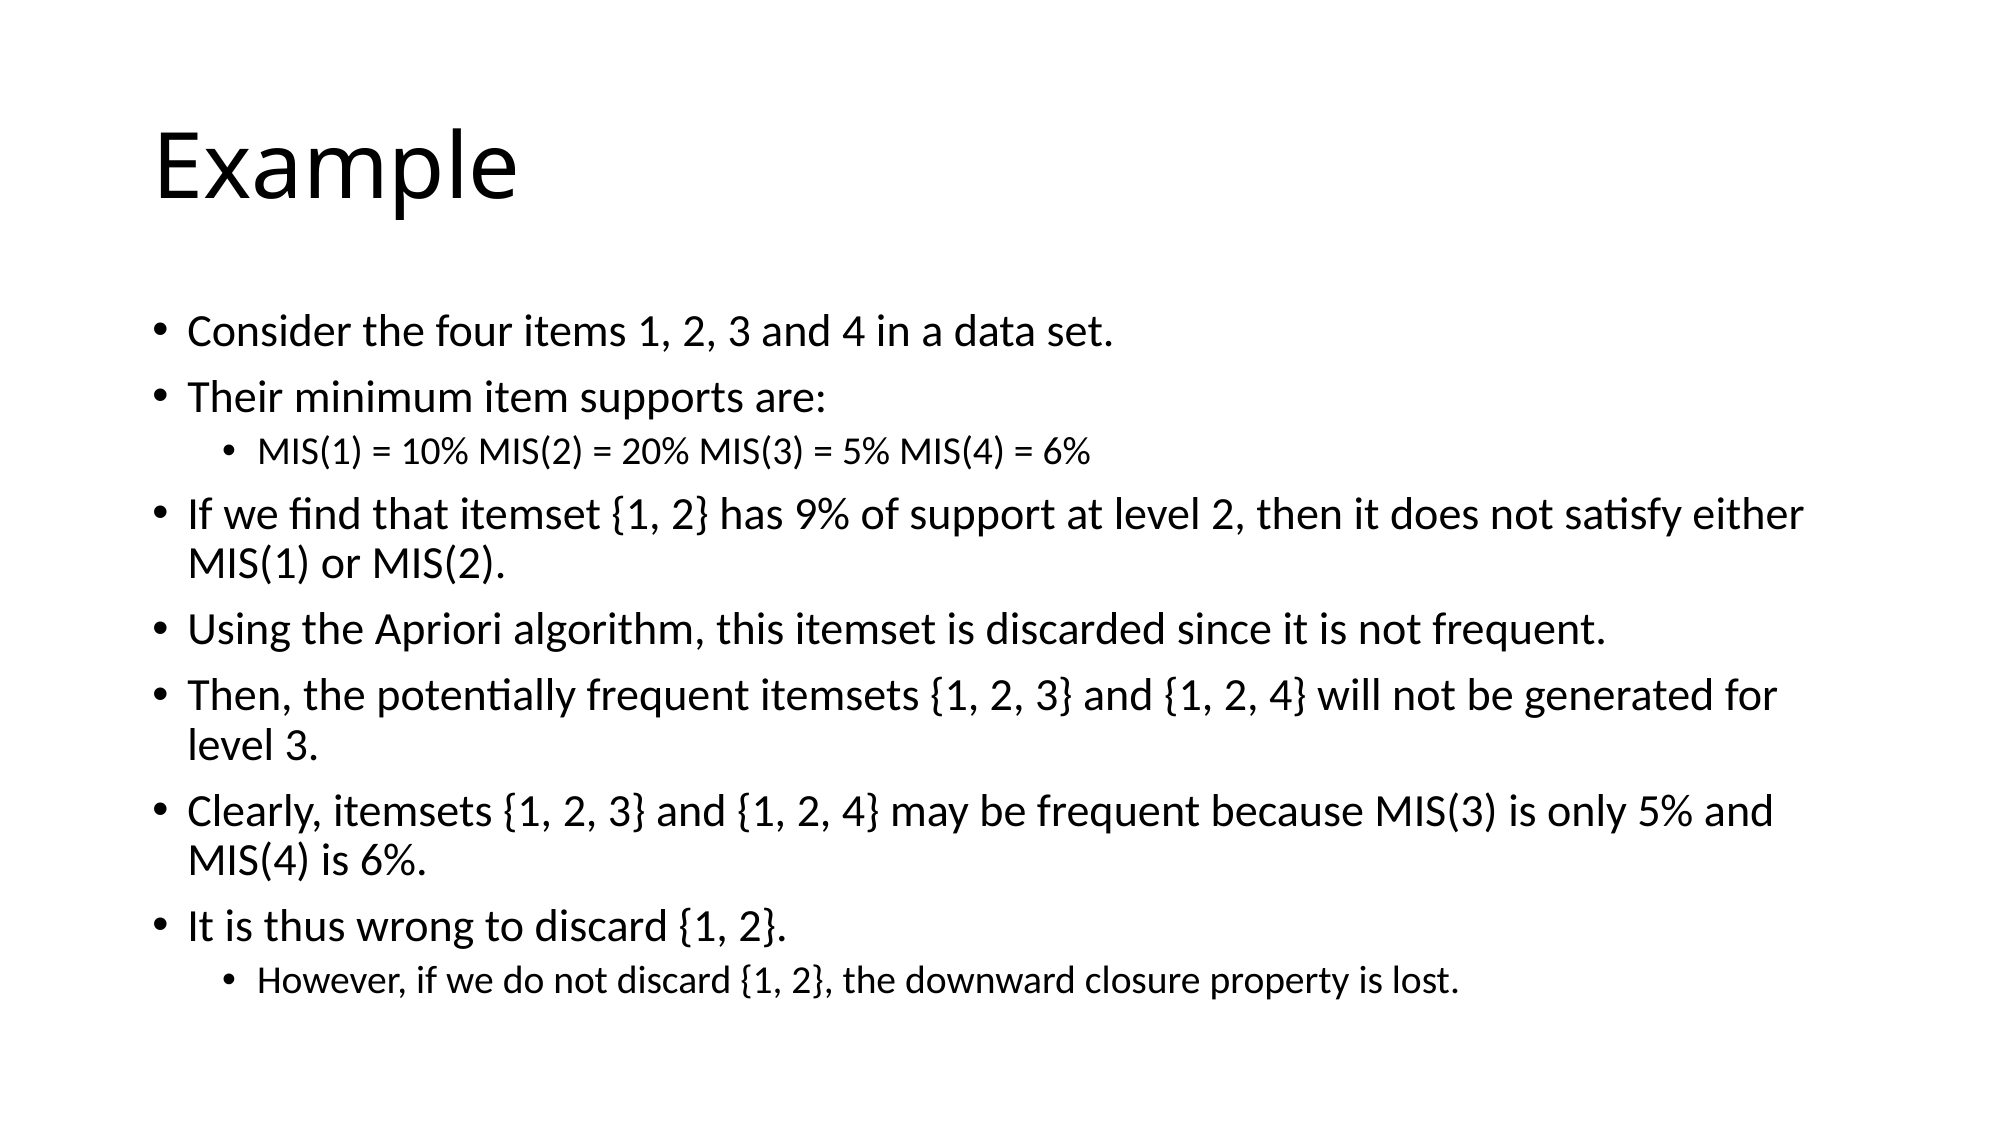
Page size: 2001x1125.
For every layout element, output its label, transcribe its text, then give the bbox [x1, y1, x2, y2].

list Consider the four items 1, 2, 3 and 4 in a data set. Their minimum item supports are: MIS(1) = 10% MIS(2) = 20% MIS(3) = 5% MIS(4) = 6% If we find that itemset {1, 2} has 9% of support at level 2, then it does not satisfy either MIS(1) or MIS(2). Using the Apriori algorithm, this itemset is discarded since it is not frequent. Then, the potentially frequent itemsets {1, 2, 3} and {1, 2, 4} will not be generated for level 3. Clearly, itemsets {1, 2, 3} and {1, 2, 4} may be frequent because MIS(3) is only 5% and MIS(4) is 6%. It is thus wrong to discard {1, 2}. However, if we do not discard {1, 2}, the downward closure property is lost. [137, 299, 1863, 1014]
title Example [137, 59, 1863, 278]
